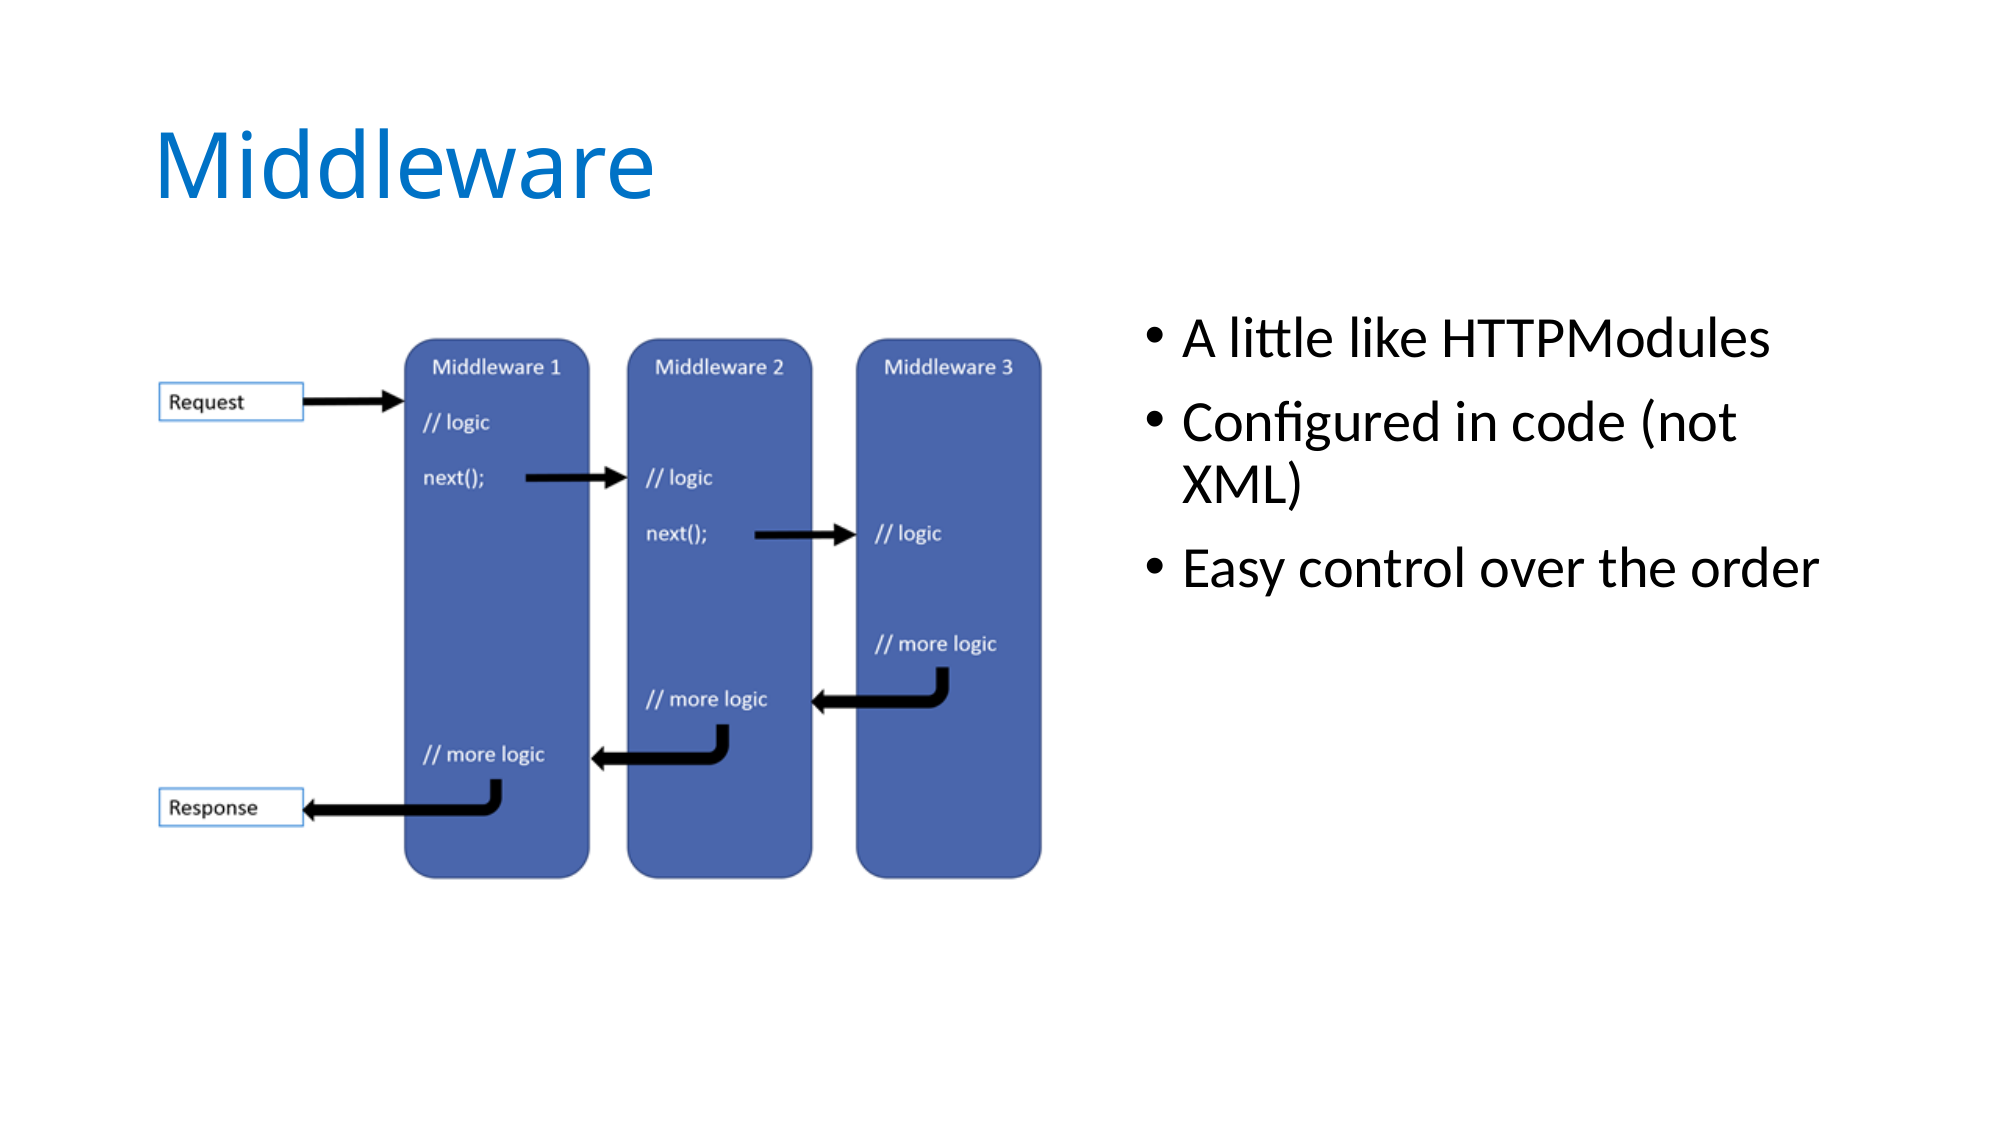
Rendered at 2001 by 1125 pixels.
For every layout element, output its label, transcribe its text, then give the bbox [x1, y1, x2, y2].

list A little like HTTPModules Configured in code (not XML) Easy control over the order [1129, 299, 1863, 1014]
picture [137, 299, 1075, 900]
title Middleware [137, 59, 1863, 278]
